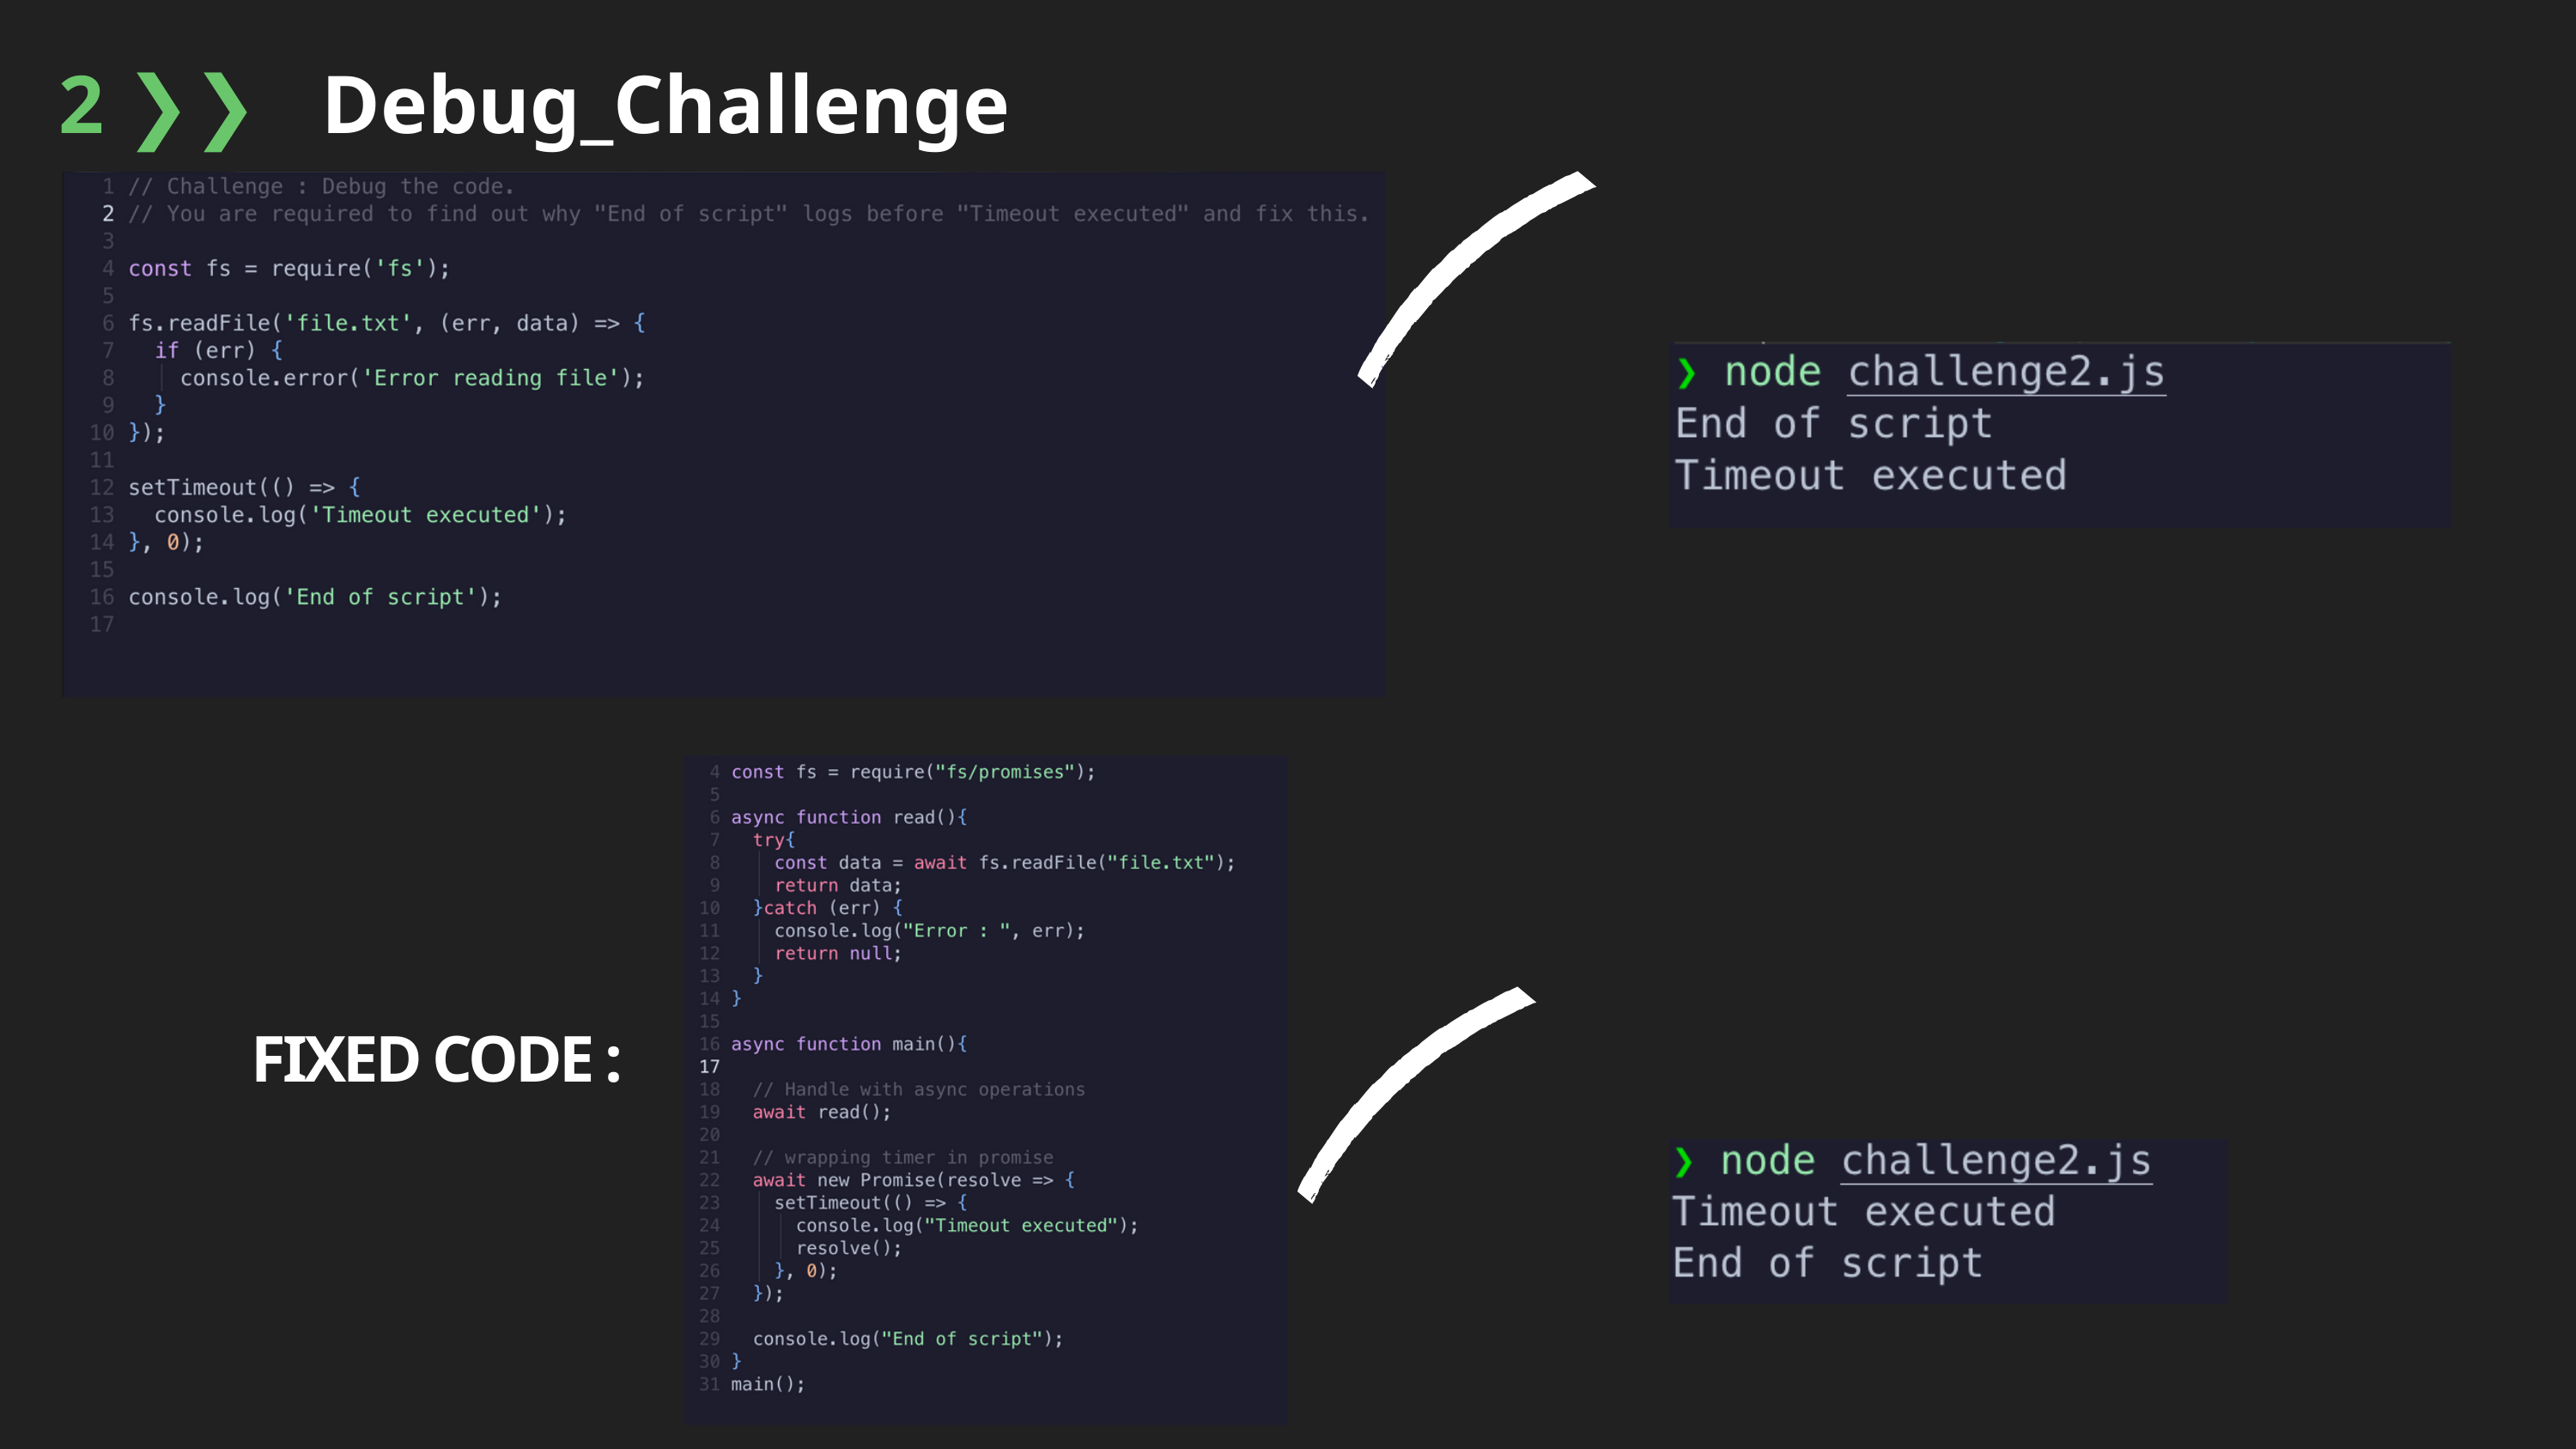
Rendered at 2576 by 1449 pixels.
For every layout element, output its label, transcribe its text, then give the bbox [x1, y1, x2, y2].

text_box 2 ❯❯ Debug_Challenge [0, 37, 1219, 149]
text_box FIXED CODE : [203, 1005, 684, 1094]
text_box [1326, 120, 1730, 528]
text_box [62, 172, 1386, 697]
text_box [1669, 1139, 2228, 1304]
text_box [1669, 342, 2451, 528]
text_box [683, 755, 1288, 1425]
text_box [1266, 936, 1670, 1343]
